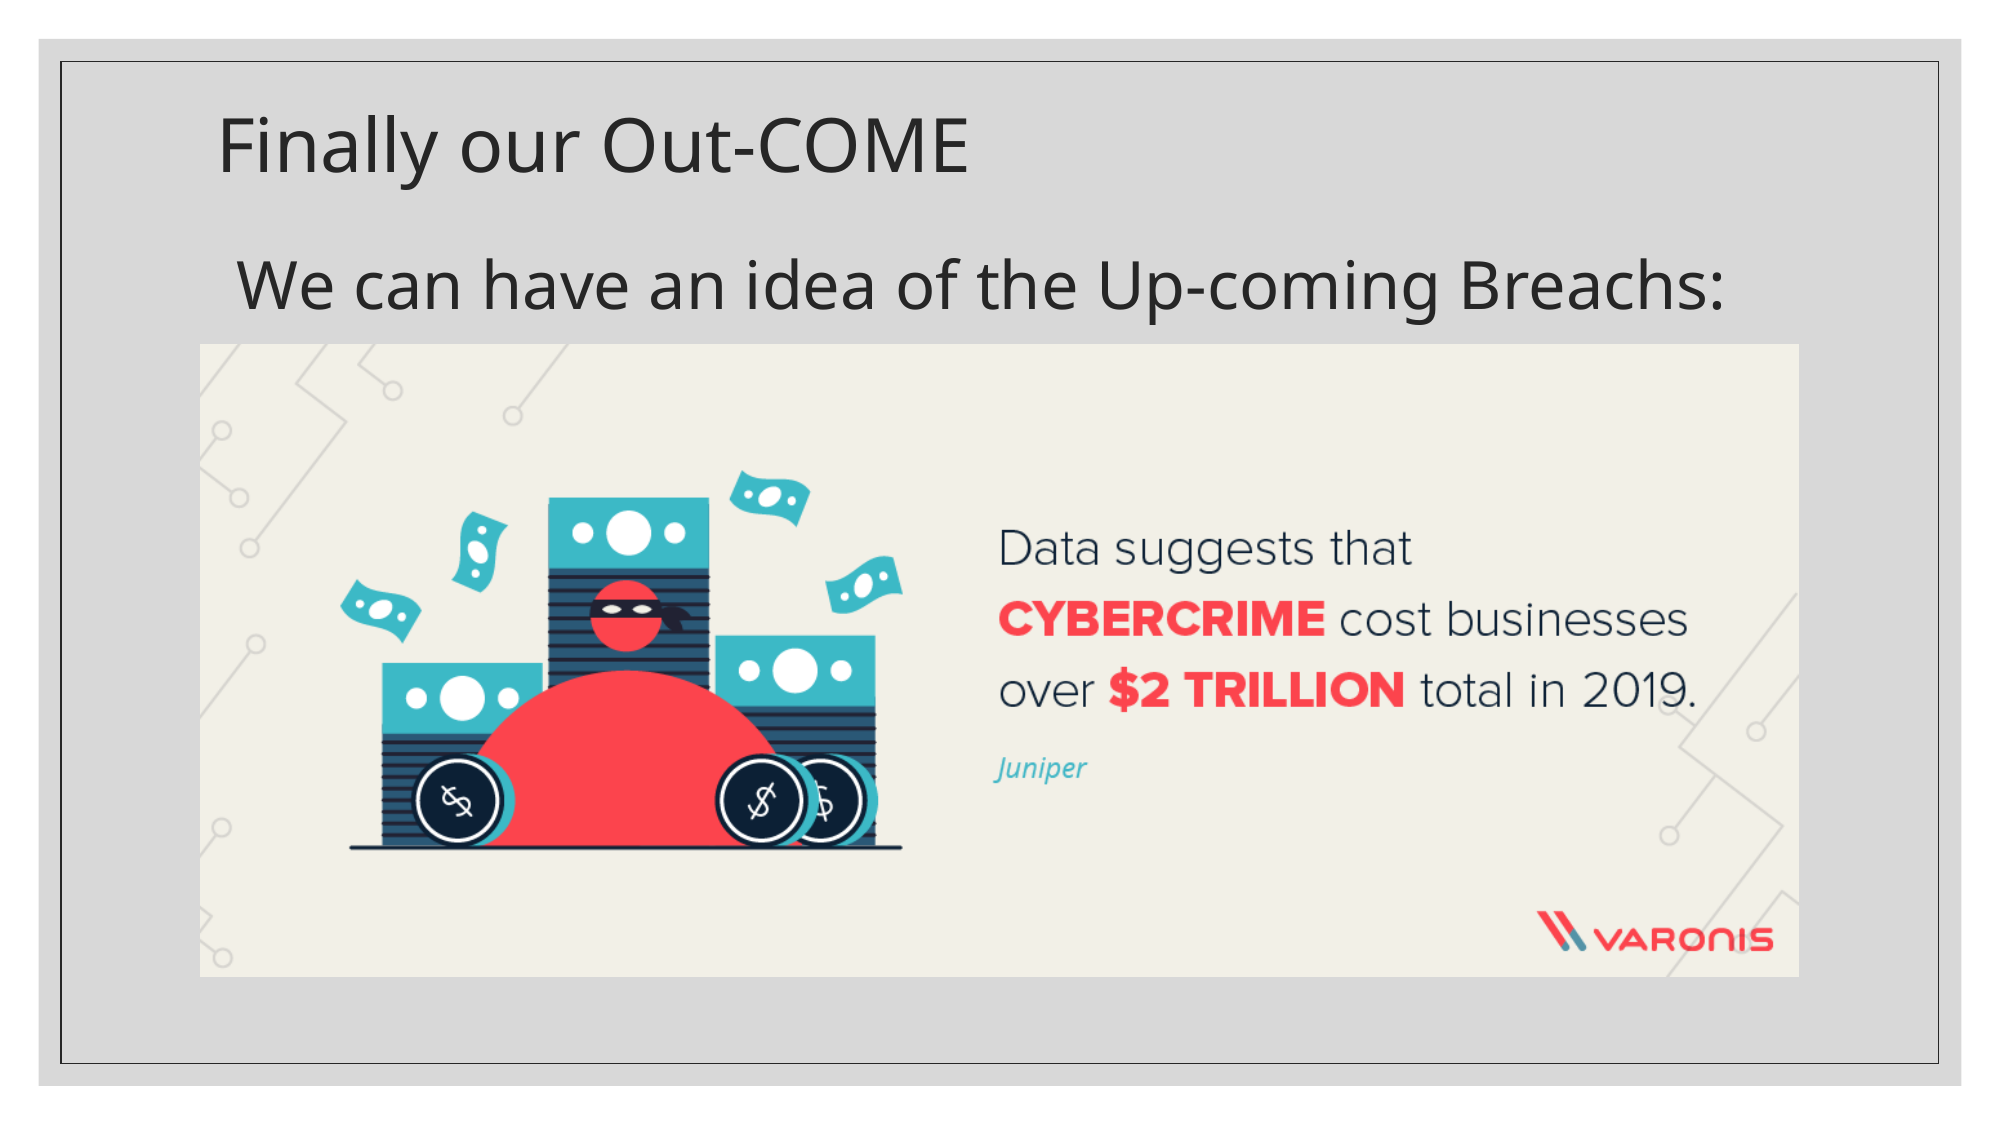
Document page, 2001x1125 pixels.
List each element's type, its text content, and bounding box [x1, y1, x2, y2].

text_box We can have an idea of the Up-coming Breachs: [221, 175, 1872, 401]
title Finally our Out-COME [200, 69, 1799, 228]
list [200, 344, 1800, 977]
